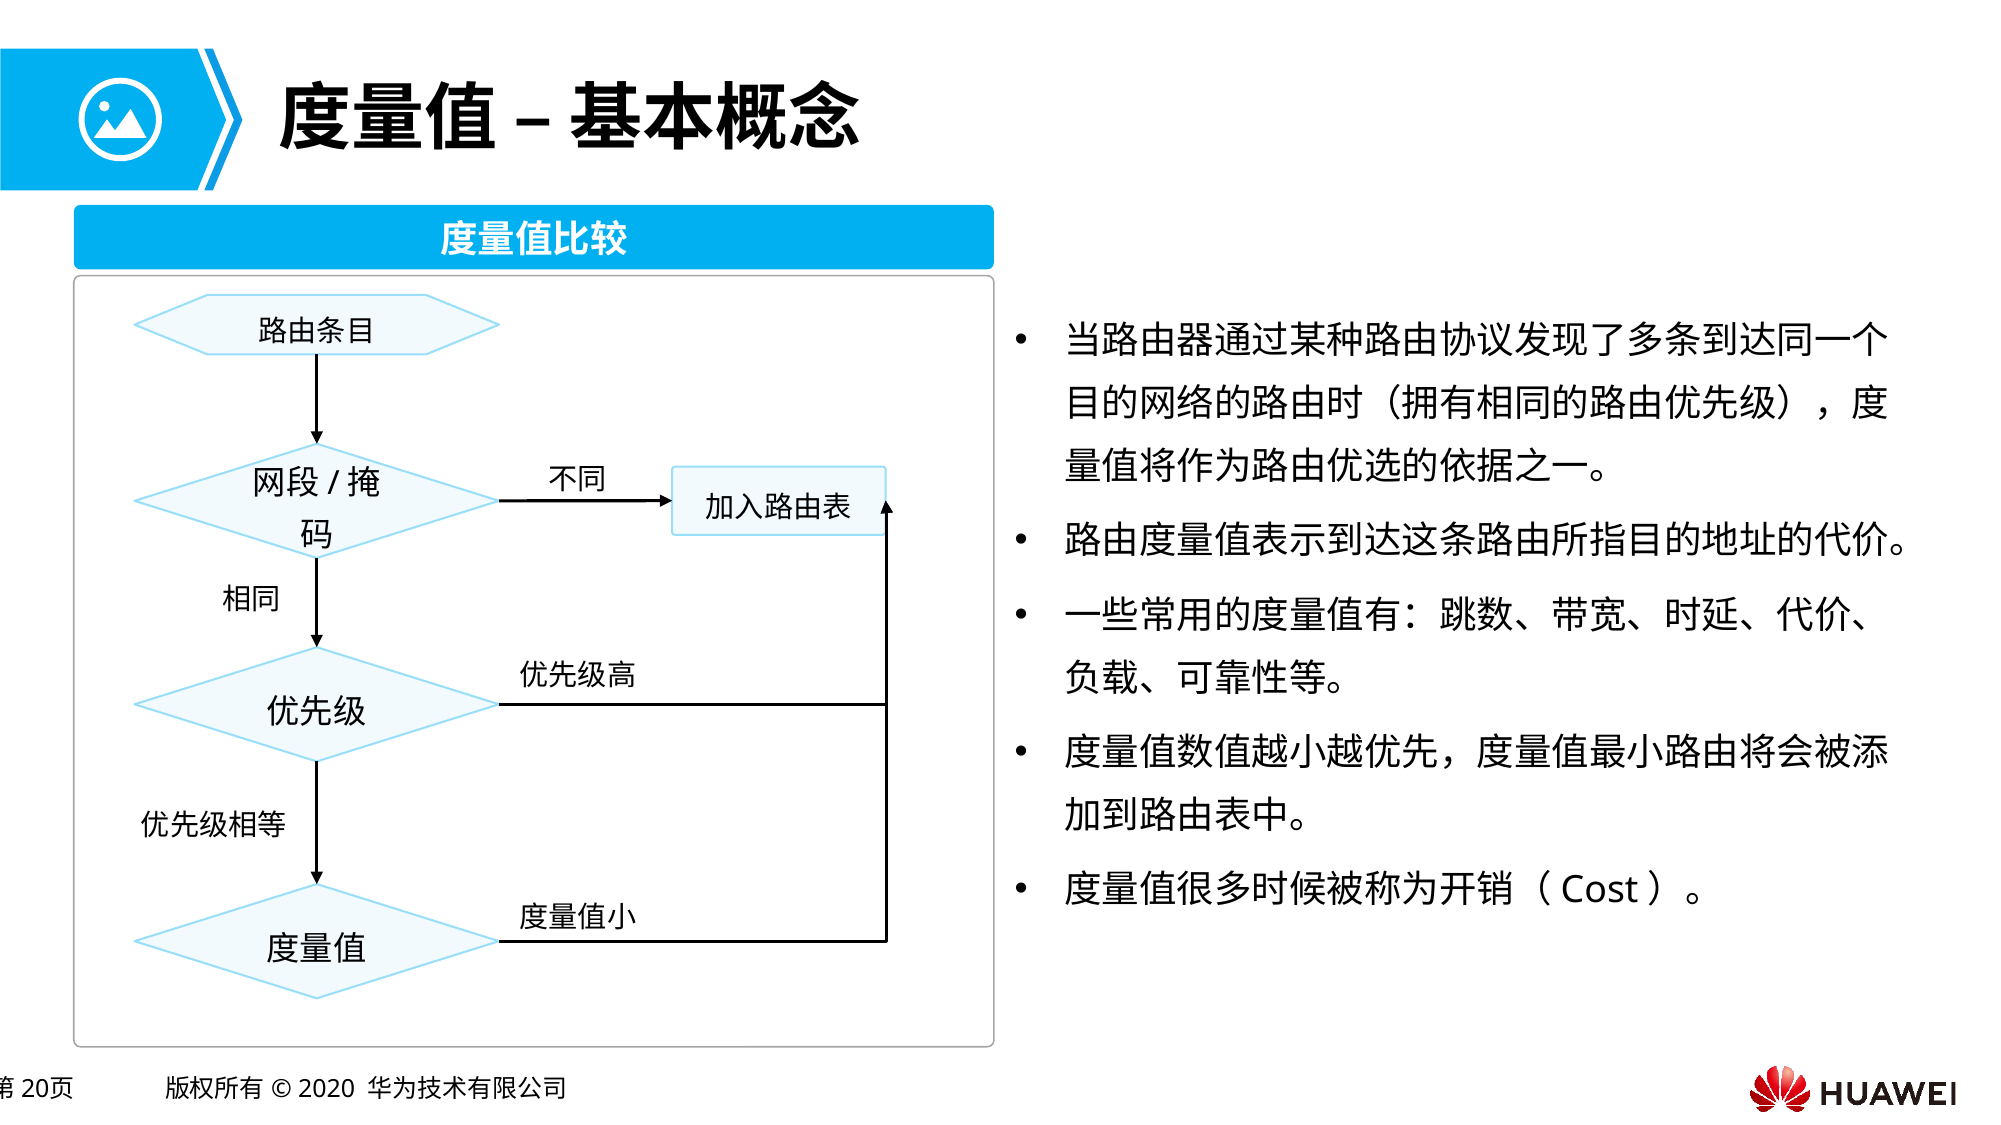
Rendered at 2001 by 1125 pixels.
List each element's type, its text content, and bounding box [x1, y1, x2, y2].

text_box 优先级相等 [111, 788, 316, 849]
text_box 路由条目 [134, 294, 500, 355]
text_box 优先级 [134, 647, 499, 762]
title 度量值 – 基本概念 [261, 67, 1874, 173]
text_box 度量值小 [494, 880, 499, 941]
text_box 度量值比较 [72, 203, 995, 271]
text_box 度量值 [134, 884, 499, 999]
text_box 相同 [186, 562, 315, 623]
text_box 当路由器通过某种路由协议发现了多条到达同一个目的网络的路由时（拥有相同的路由优先级），度量值将作为路由优选的依据之一。 路由度量值表示到达这条路由所指目的地址的代价。 一些常用的度量值有：跳数、带宽、时延、代价、负载、可靠性等。 度量值数值越小越优先，度量值最小路由将会被添加到路由表中。 度量值很多时候被称为开销（Cost）。 [999, 290, 1927, 834]
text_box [499, 500, 886, 942]
text_box 加入路由表 [672, 466, 886, 500]
picture [1750, 1066, 1956, 1112]
text_box [72, 274, 995, 1048]
text_box 不同 [512, 442, 643, 500]
text_box 优先级高 [494, 638, 499, 700]
text_box 网段/掩码 [134, 443, 499, 558]
